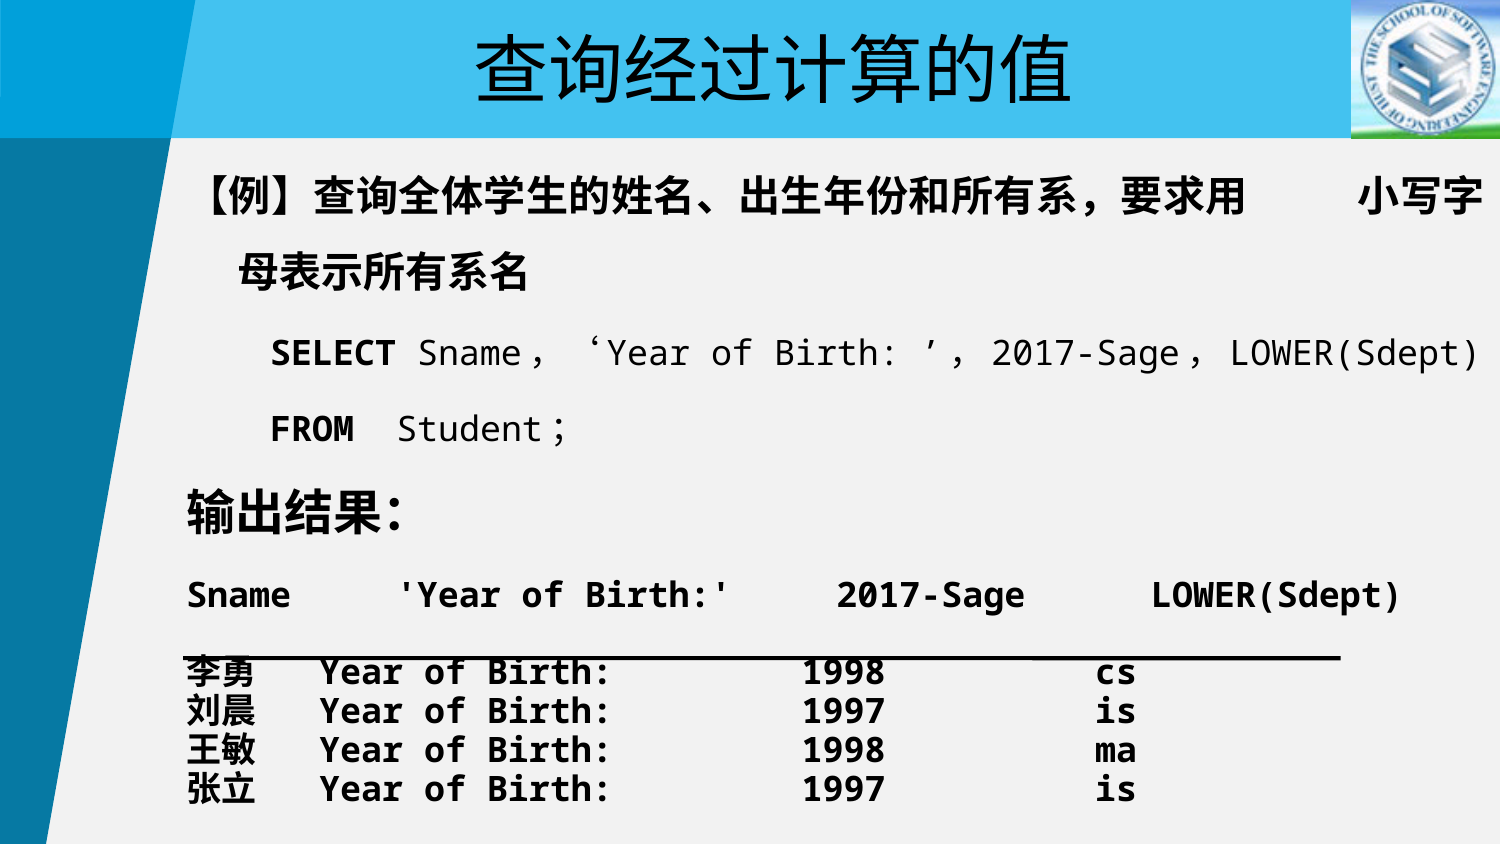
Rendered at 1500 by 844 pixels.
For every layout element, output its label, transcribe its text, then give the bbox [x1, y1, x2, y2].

text_box 查询经过计算的值 [194, 0, 1353, 137]
list 【例】查询全体学生的姓名、出生年份和所有系，要求用 小写字母表示所有系名 SELECT Sname，‘Year of Birth: ’，2017-Sage，LOWER(Sdept) FROM Student； 输出结果： Sname 'Year of Birth:' 2017-Sage LOWER(Sdept) 李勇 Year of Birth: 1998 cs 刘晨 Year of Birth: 1997 is 王敏 Year of Birth: 1998 ma 张立 Year of Birth: 1997 is [171, 136, 1500, 844]
picture [1353, 0, 1500, 136]
